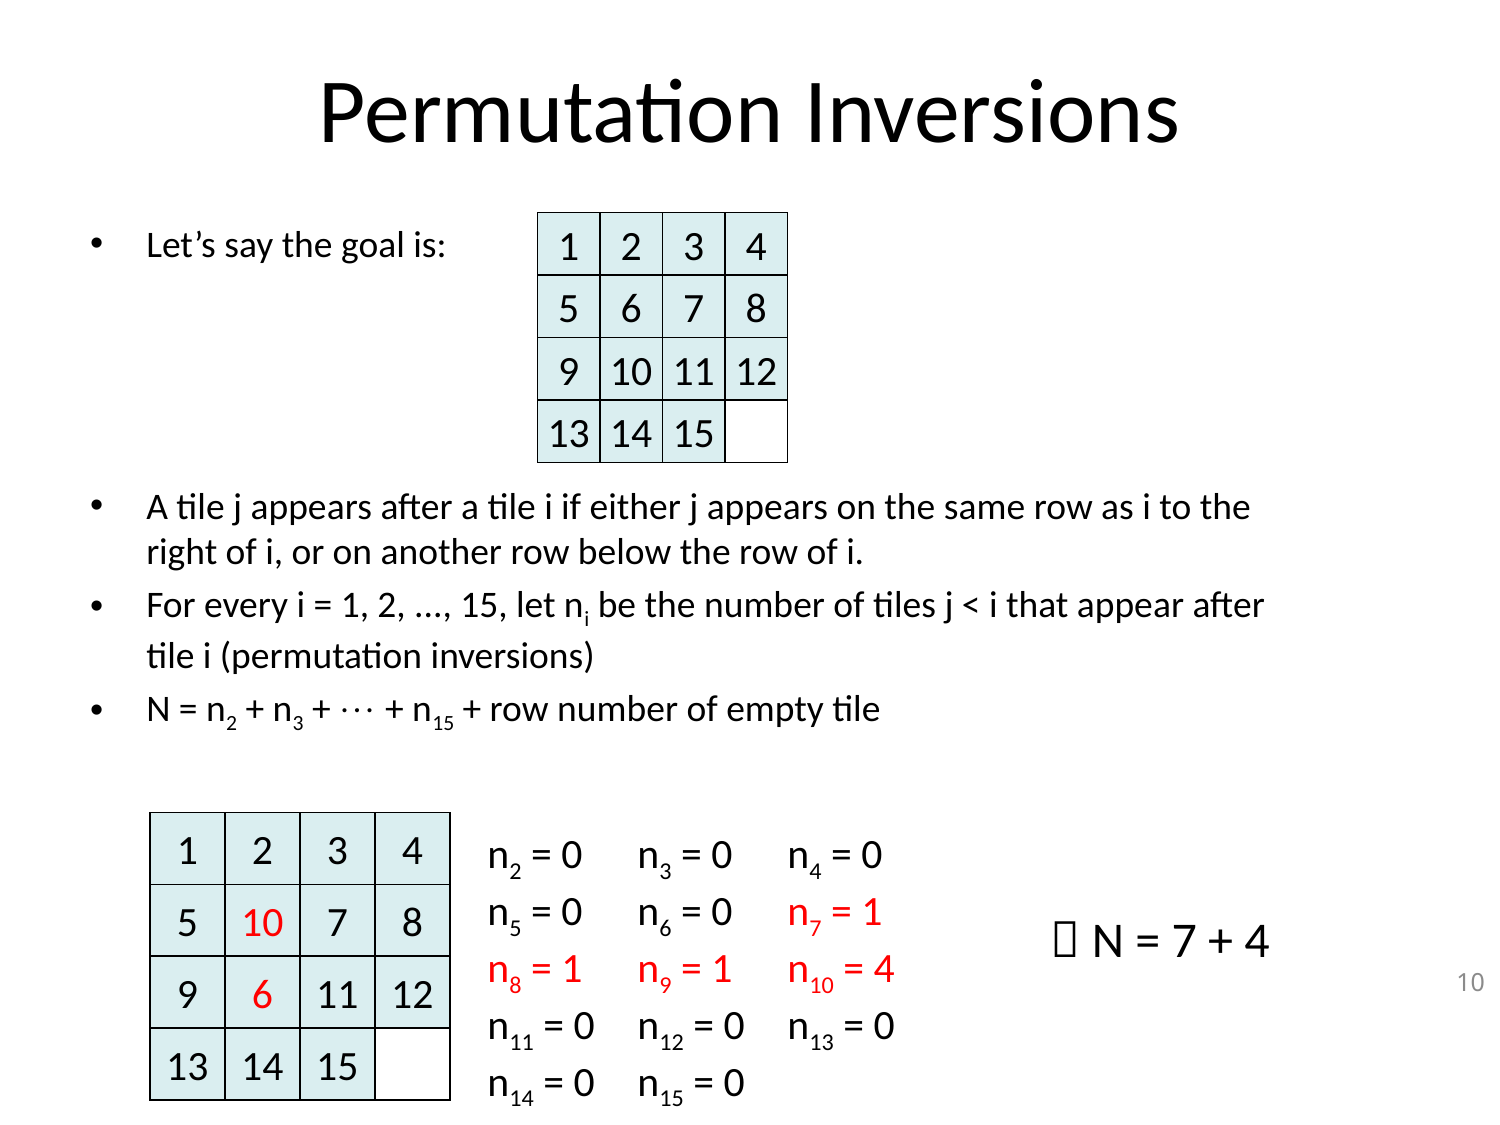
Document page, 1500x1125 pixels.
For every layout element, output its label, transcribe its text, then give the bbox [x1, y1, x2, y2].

text_box 9 [149, 957, 225, 1029]
text_box 11 [663, 338, 725, 400]
text_box 9 [537, 338, 600, 400]
text_box  N = 7 + 4 [1035, 899, 1285, 975]
text_box [375, 1029, 450, 1100]
text_box 6 [599, 275, 662, 338]
text_box n2 = 0 n3 = 0 n4 = 0 n5 = 0 n6 = 0 n7 = 1 n8 = 1 n9 = 1 n10 = 4 n11 = 0 n12 = 0 n13 = 0 n14 = 0 n15 = 0 [472, 819, 910, 1119]
text_box 14 [600, 400, 663, 463]
text_box 12 [375, 957, 450, 1029]
title Permutation Inversions [75, 12, 1425, 200]
text_box 2 [225, 812, 300, 885]
text_box 13 [149, 1029, 225, 1100]
text_box 1 [537, 212, 600, 275]
text_box 8 [724, 275, 788, 338]
text_box 13 [537, 400, 600, 463]
text_box 7 [662, 275, 724, 338]
text_box 2 [600, 212, 663, 275]
text_box 3 [663, 212, 725, 275]
text_box [725, 400, 788, 463]
text_box 5 [537, 275, 599, 338]
text_box 15 [300, 1029, 375, 1100]
text_box 1 [149, 812, 225, 885]
text_box 5 [149, 885, 224, 957]
text_box 7 [299, 885, 374, 957]
text_box 10 [224, 885, 299, 957]
text_box 15 [663, 400, 725, 463]
text_box 3 [300, 812, 375, 885]
text_box 12 [725, 338, 788, 400]
slide_number 10 [1400, 940, 1500, 1026]
text_box 8 [374, 885, 450, 957]
text_box 14 [225, 1029, 300, 1100]
text_box 11 [300, 957, 375, 1029]
text_box 4 [725, 212, 788, 275]
text_box 10 [600, 338, 663, 400]
list Let’s say the goal is: A tile j appears after a tile i if either j appears on the same row as i to the right of i, or on another row below the row of i. For every i = 1, 2, ..., 15, let ni be the number of tiles j < i that appear after tile i (permutation inversions) N = n2 + n3 +  + n15 + row number of empty tile [75, 212, 1300, 1012]
text_box 6 [225, 957, 300, 1029]
text_box 4 [375, 812, 450, 885]
